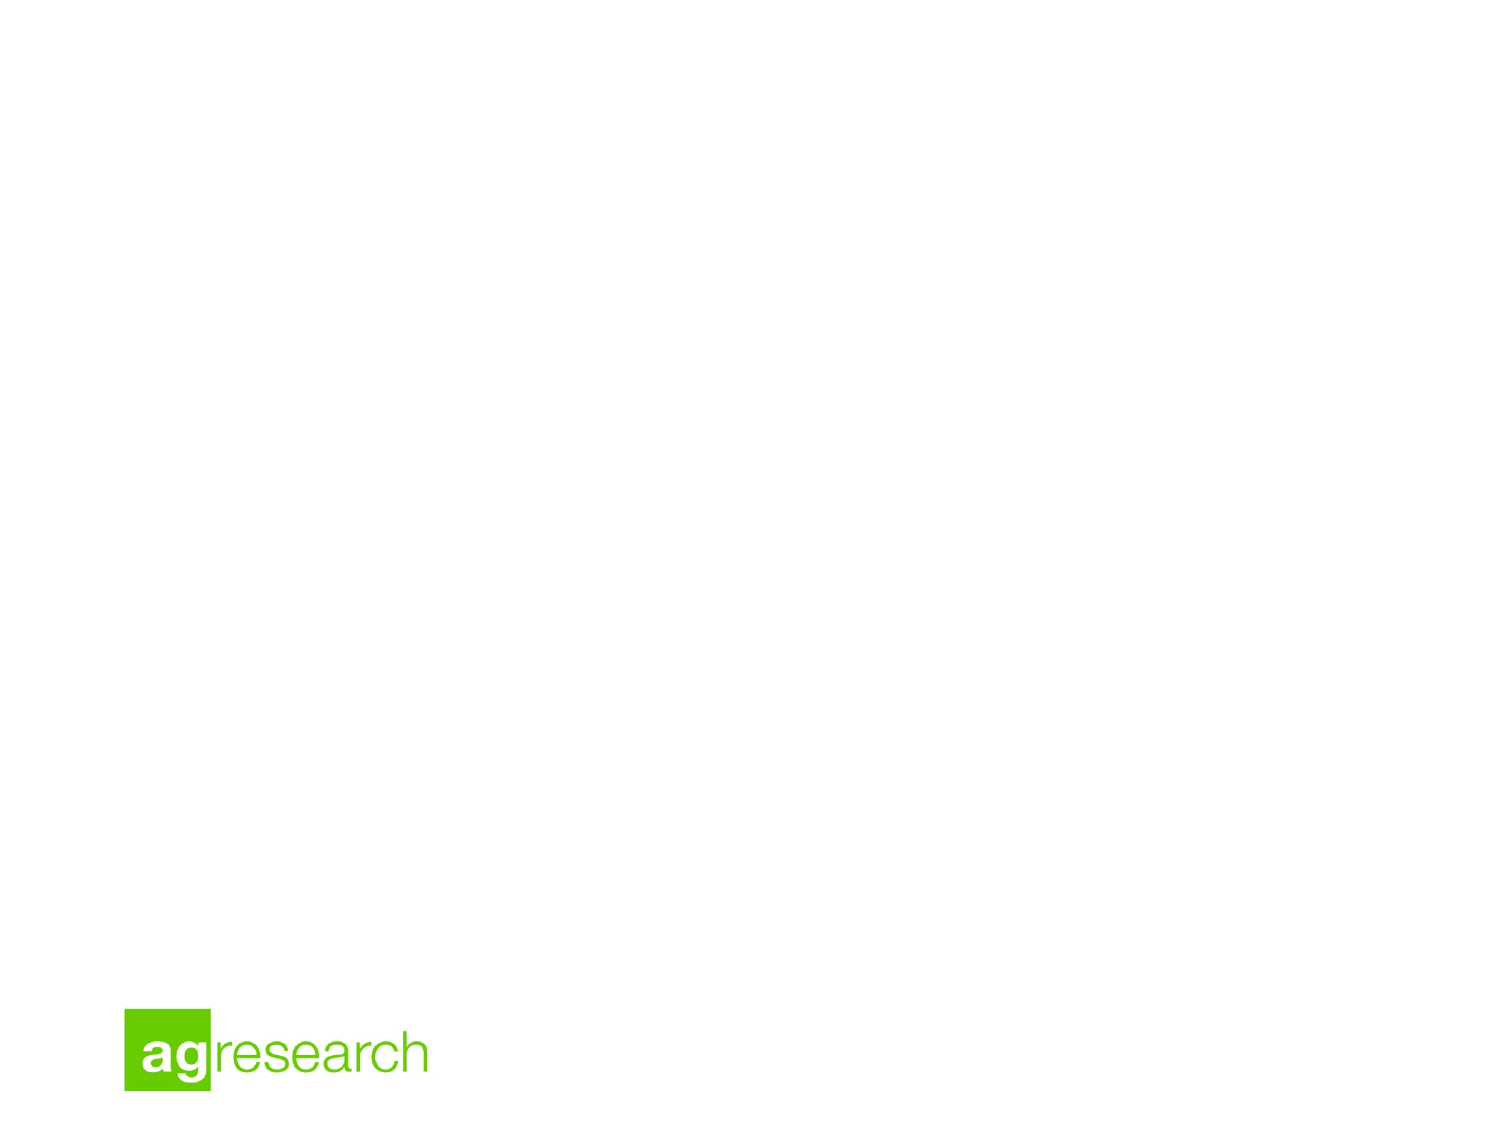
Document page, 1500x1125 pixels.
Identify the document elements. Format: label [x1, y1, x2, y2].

picture [109, 993, 455, 1103]
